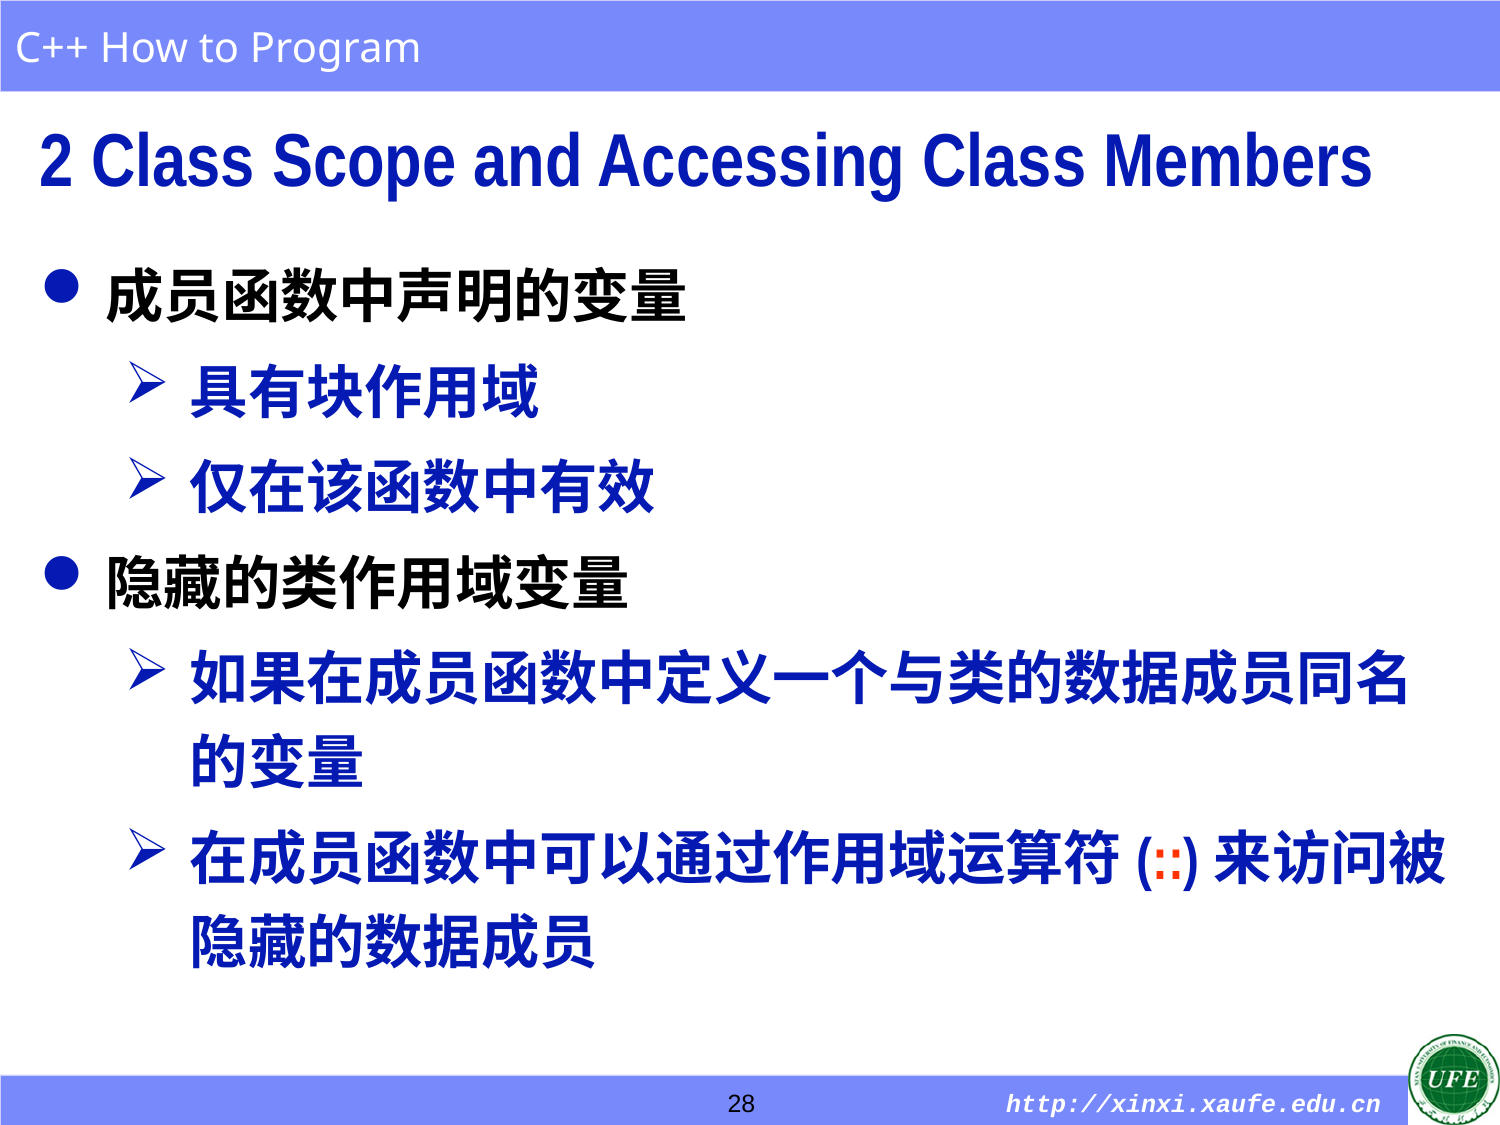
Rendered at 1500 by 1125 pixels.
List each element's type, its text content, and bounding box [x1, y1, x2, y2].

list 成员函数中声明的变量 具有块作用域 仅在该函数中有效 隐藏的类作用域变量 如果在成员函数中定义一个与类的数据成员同名的变量 在成员函数中可以通过作用域运算符(::)来访问被隐藏的数据成员 [24, 237, 1475, 1025]
picture [1408, 1034, 1500, 1125]
text_box 2 Class Scope and Accessing Class Members [24, 99, 1475, 225]
slide_number 28 [712, 1080, 825, 1121]
